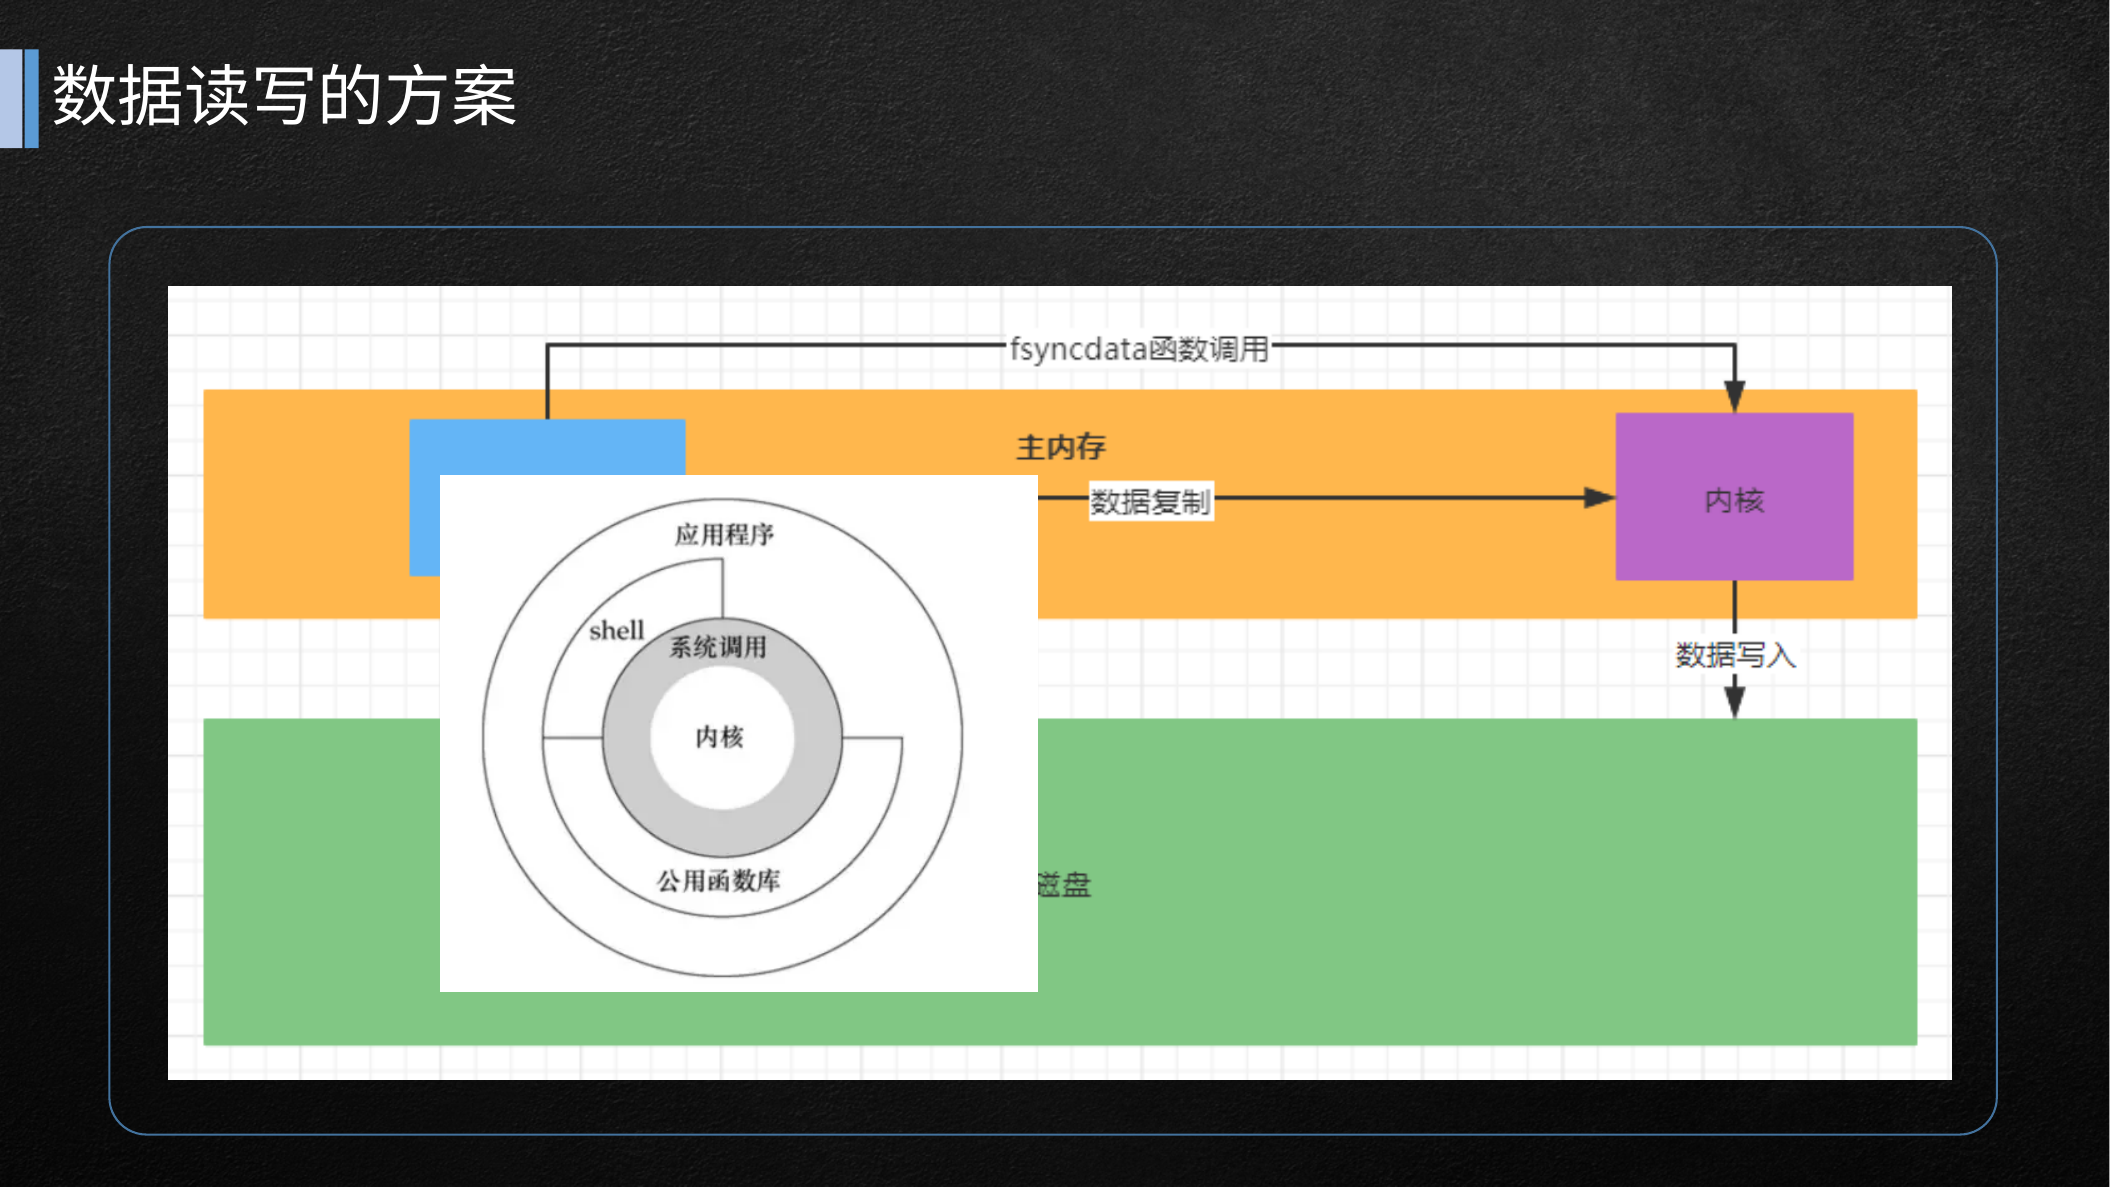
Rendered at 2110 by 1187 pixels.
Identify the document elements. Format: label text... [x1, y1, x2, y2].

text_box [108, 225, 1998, 1136]
picture [0, 0, 2110, 1187]
title 数据读写的方案 [36, 48, 2014, 150]
